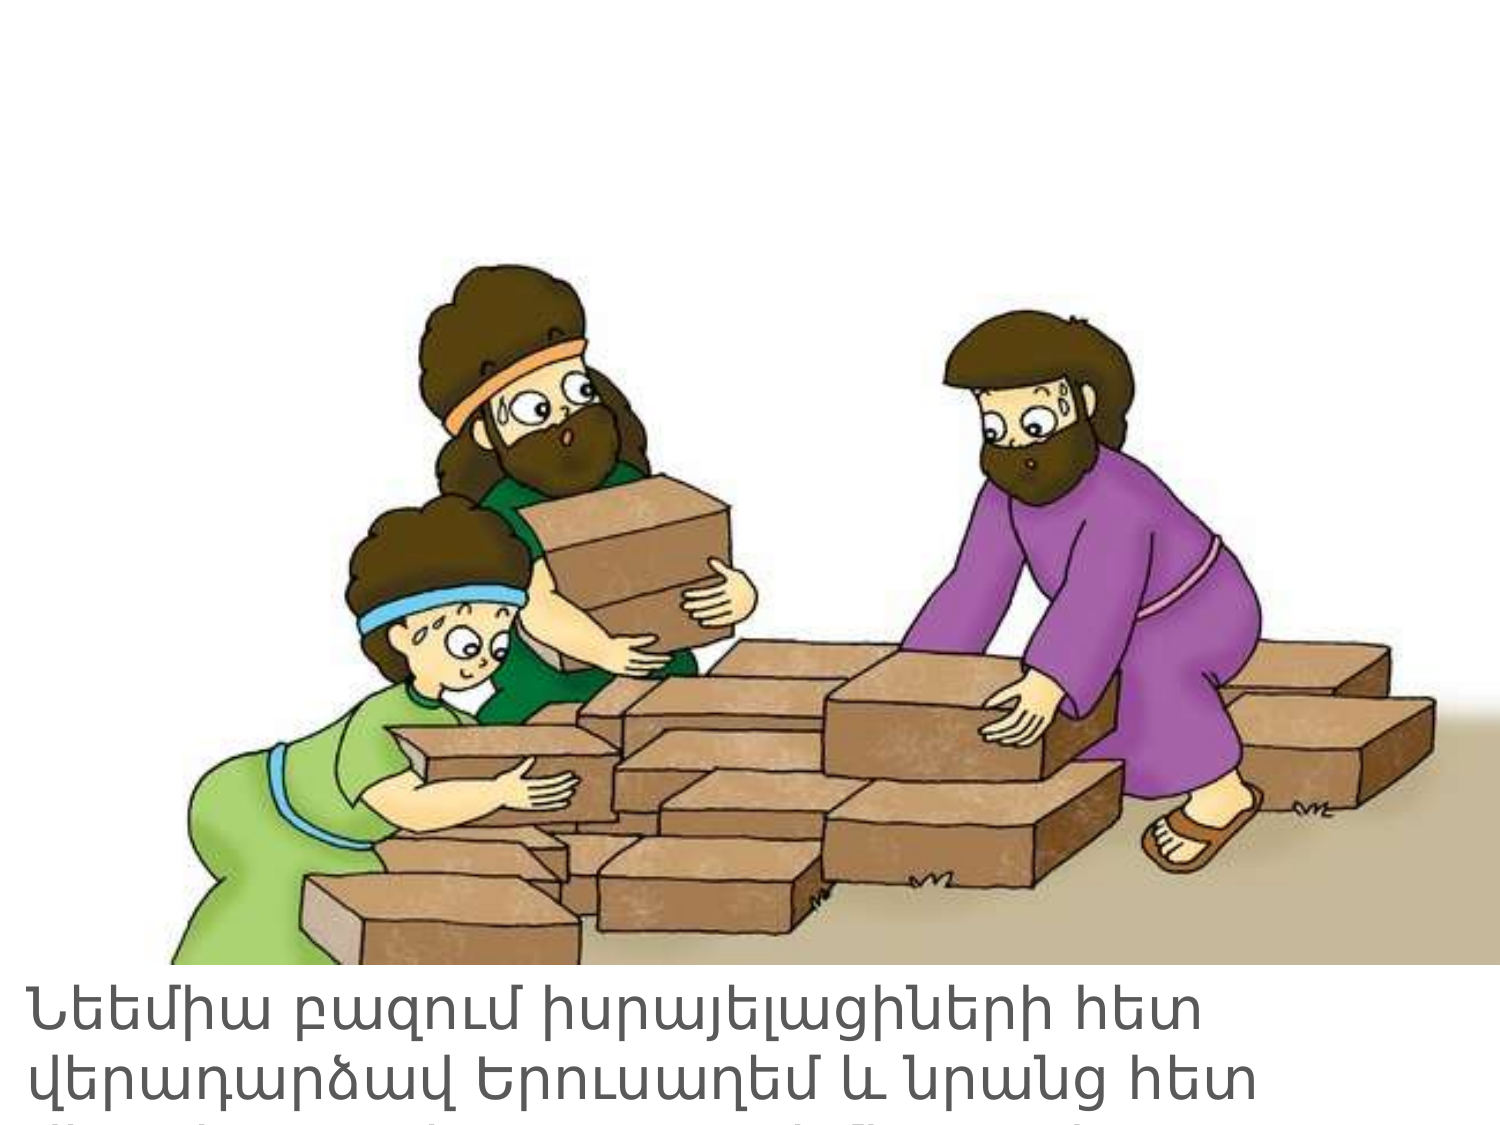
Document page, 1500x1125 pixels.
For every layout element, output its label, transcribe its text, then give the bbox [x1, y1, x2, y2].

picture [0, 0, 1500, 965]
text_box Նեեմիա բազում իսրայելացիների հետ վերադարձավ Երուսաղեմ և նրանց հետ վերակառուցեց Երուսաղեմի պարիսպը։ [11, 973, 1483, 1125]
